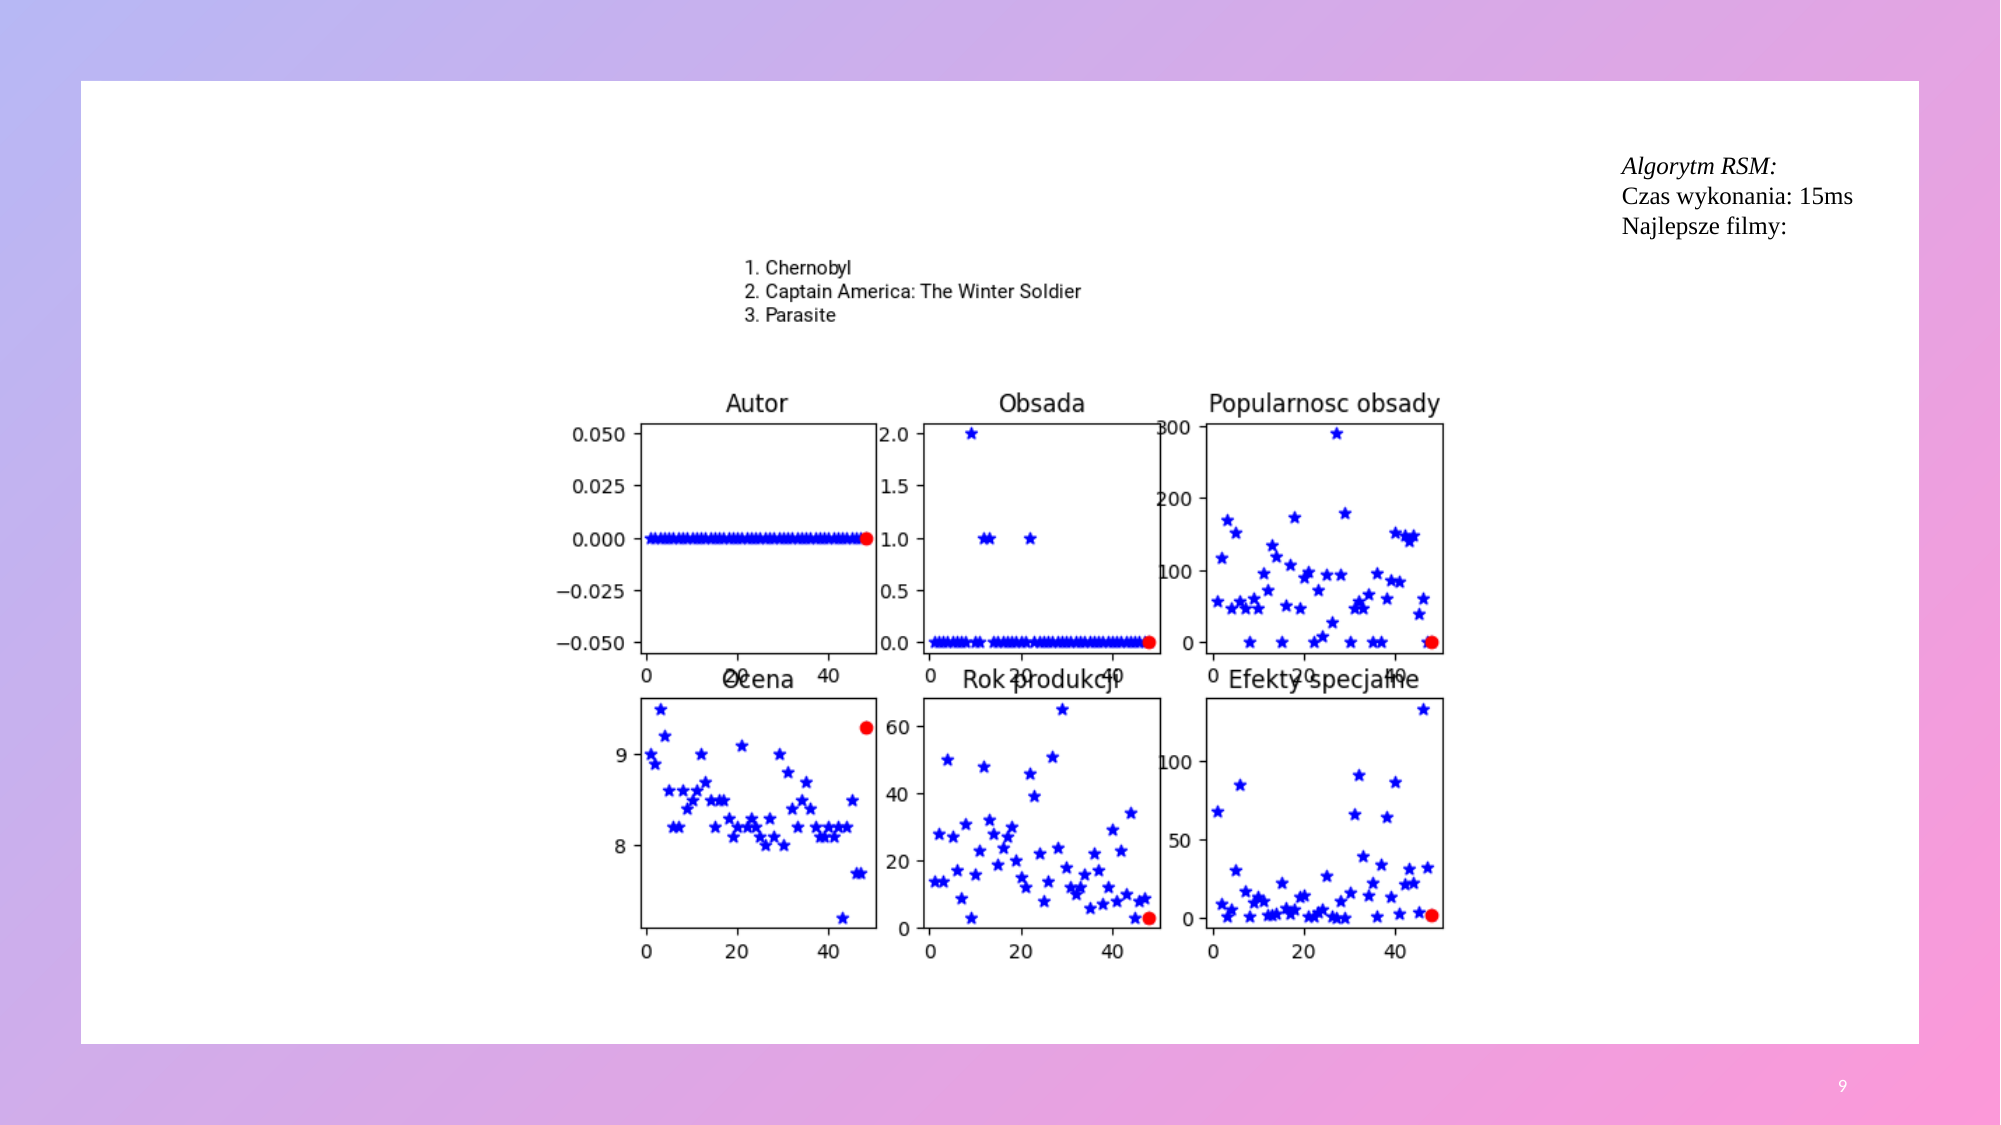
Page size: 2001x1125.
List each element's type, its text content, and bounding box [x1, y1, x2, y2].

text_box Algorytm RSM: Czas wykonania: 15ms Najlepsze filmy: [1606, 142, 1869, 293]
picture [737, 251, 1097, 335]
picture [505, 338, 1556, 1009]
slide_number 9 [1412, 1054, 1863, 1115]
